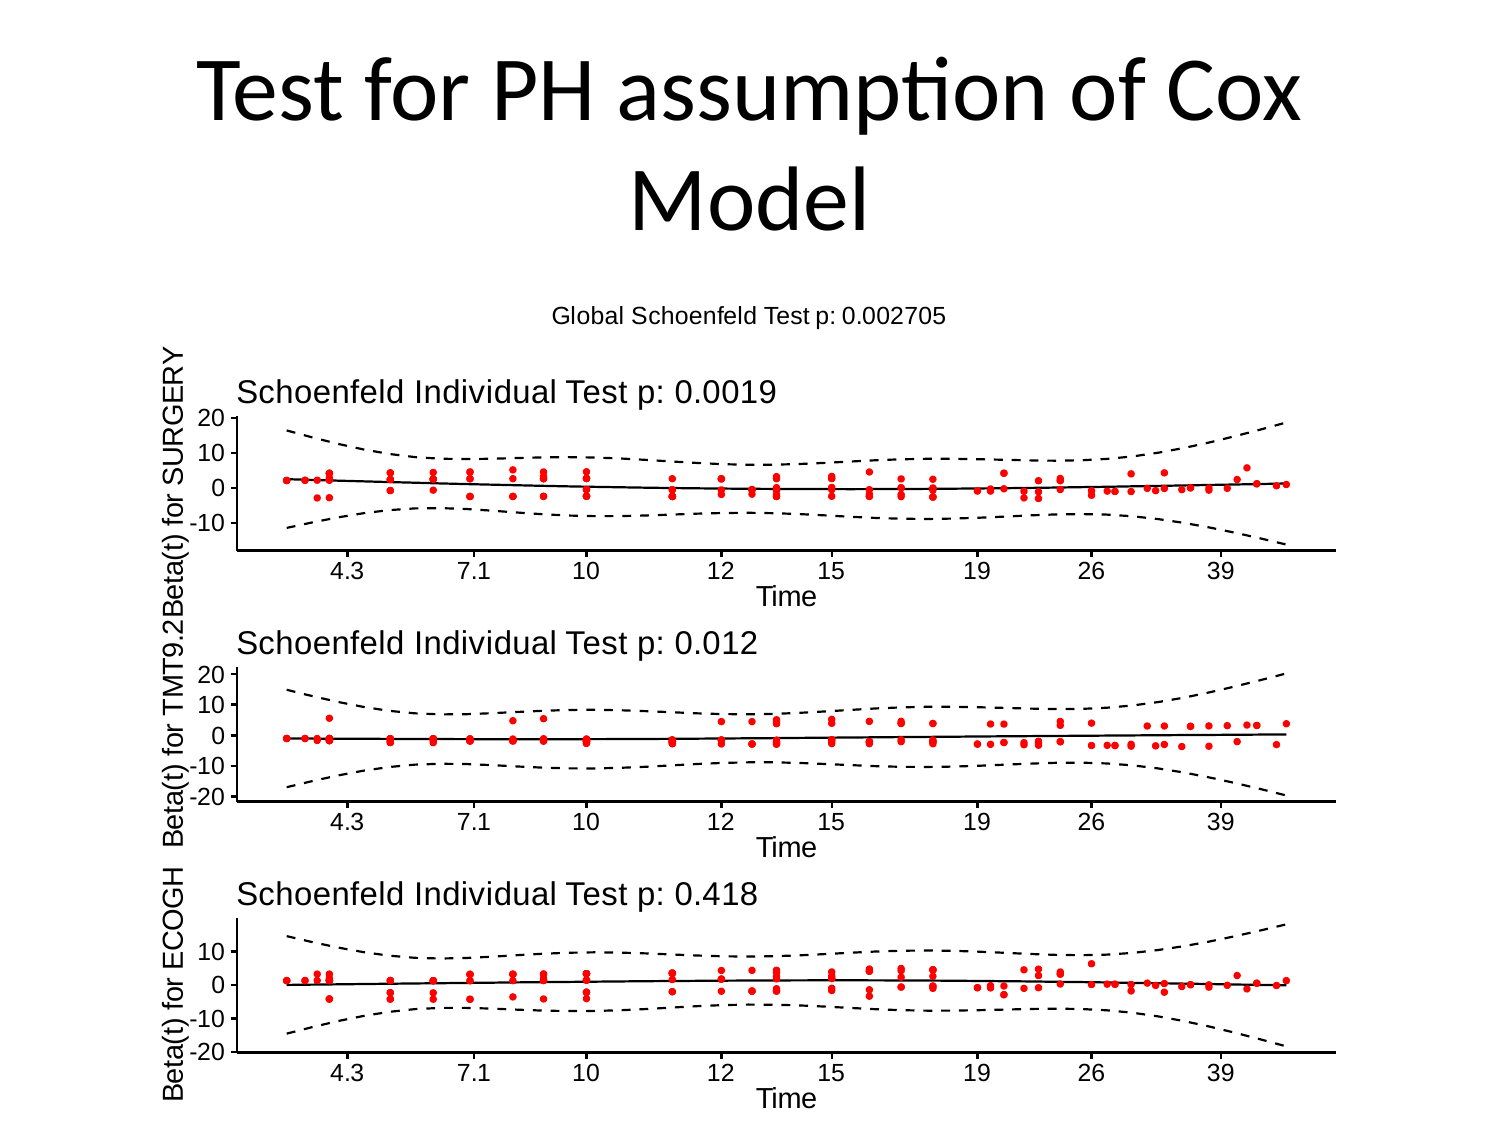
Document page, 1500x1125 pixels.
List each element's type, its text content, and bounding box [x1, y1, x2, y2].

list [149, 299, 1351, 1125]
title Test for PH assumption of Cox Model [75, 45, 1425, 233]
